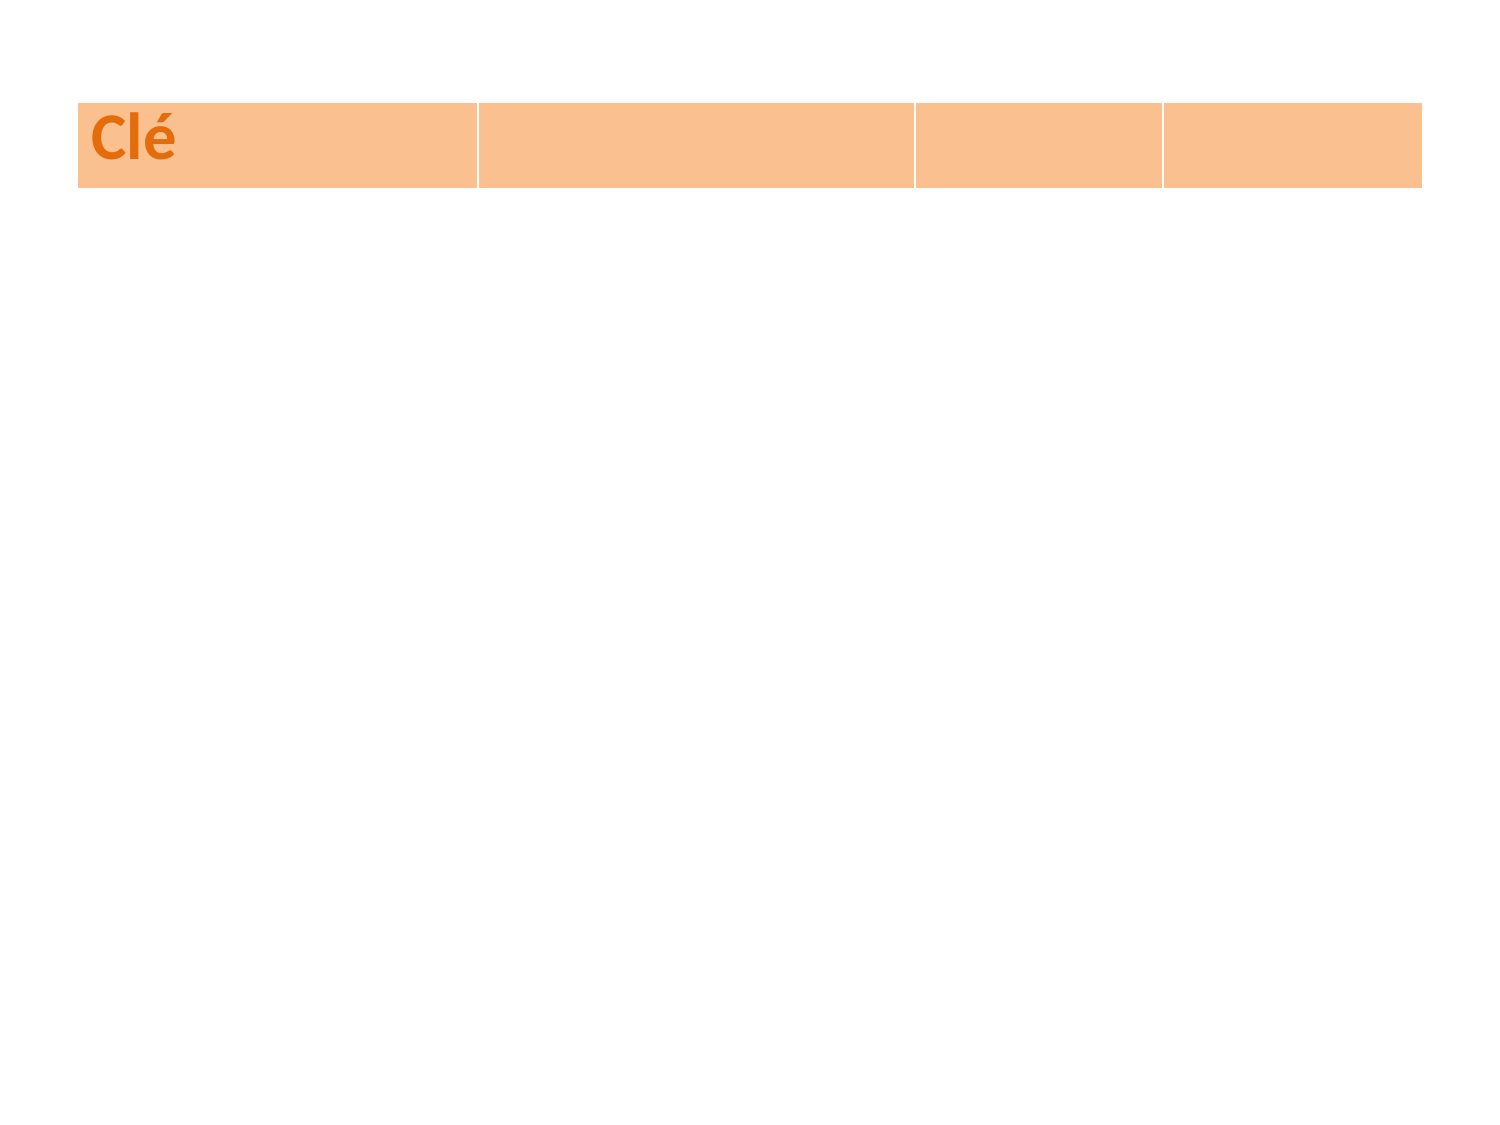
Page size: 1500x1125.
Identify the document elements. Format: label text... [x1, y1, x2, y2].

table_header [1164, 103, 1422, 188]
table_header [479, 103, 914, 188]
table_header Clé [78, 103, 477, 188]
table_header [916, 103, 1162, 188]
